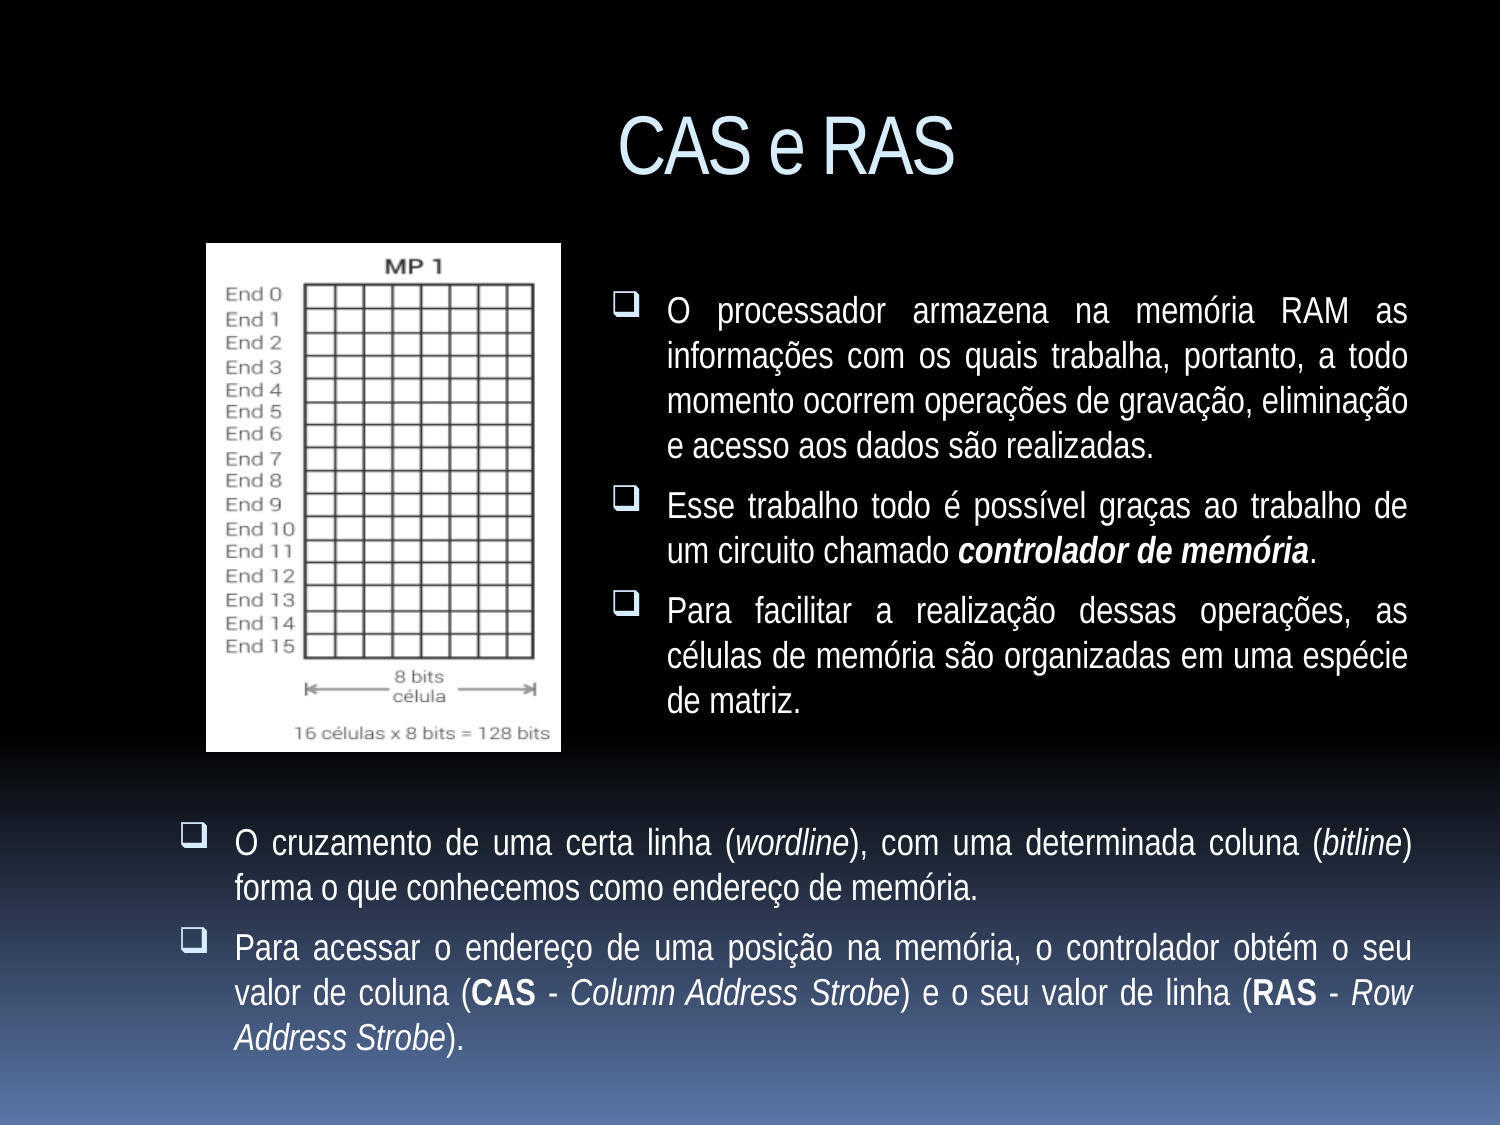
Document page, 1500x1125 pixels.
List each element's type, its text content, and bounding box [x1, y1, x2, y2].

text_box O processador armazena na memória RAM as informações com os quais trabalha, portanto, a todo momento ocorrem operações de gravação, eliminação e acesso aos dados são realizadas. Esse trabalho todo é possível graças ao trabalho de um circuito chamado controlador de memória. Para facilitar a realização dessas operações, as células de memória são organizadas em uma espécie de matriz. [584, 278, 1424, 752]
picture [206, 243, 562, 752]
text_box O cruzamento de uma certa linha (wordline), com uma determinada coluna (bitline) forma o que conhecemos como endereço de memória. Para acessar o endereço de uma posição na memória, o controlador obtém o seu valor de coluna (CAS - Column Address Strobe) e o seu valor de linha (RAS - Row Address Strobe). [152, 810, 1428, 1067]
text_box CAS e RAS [149, 83, 1425, 234]
